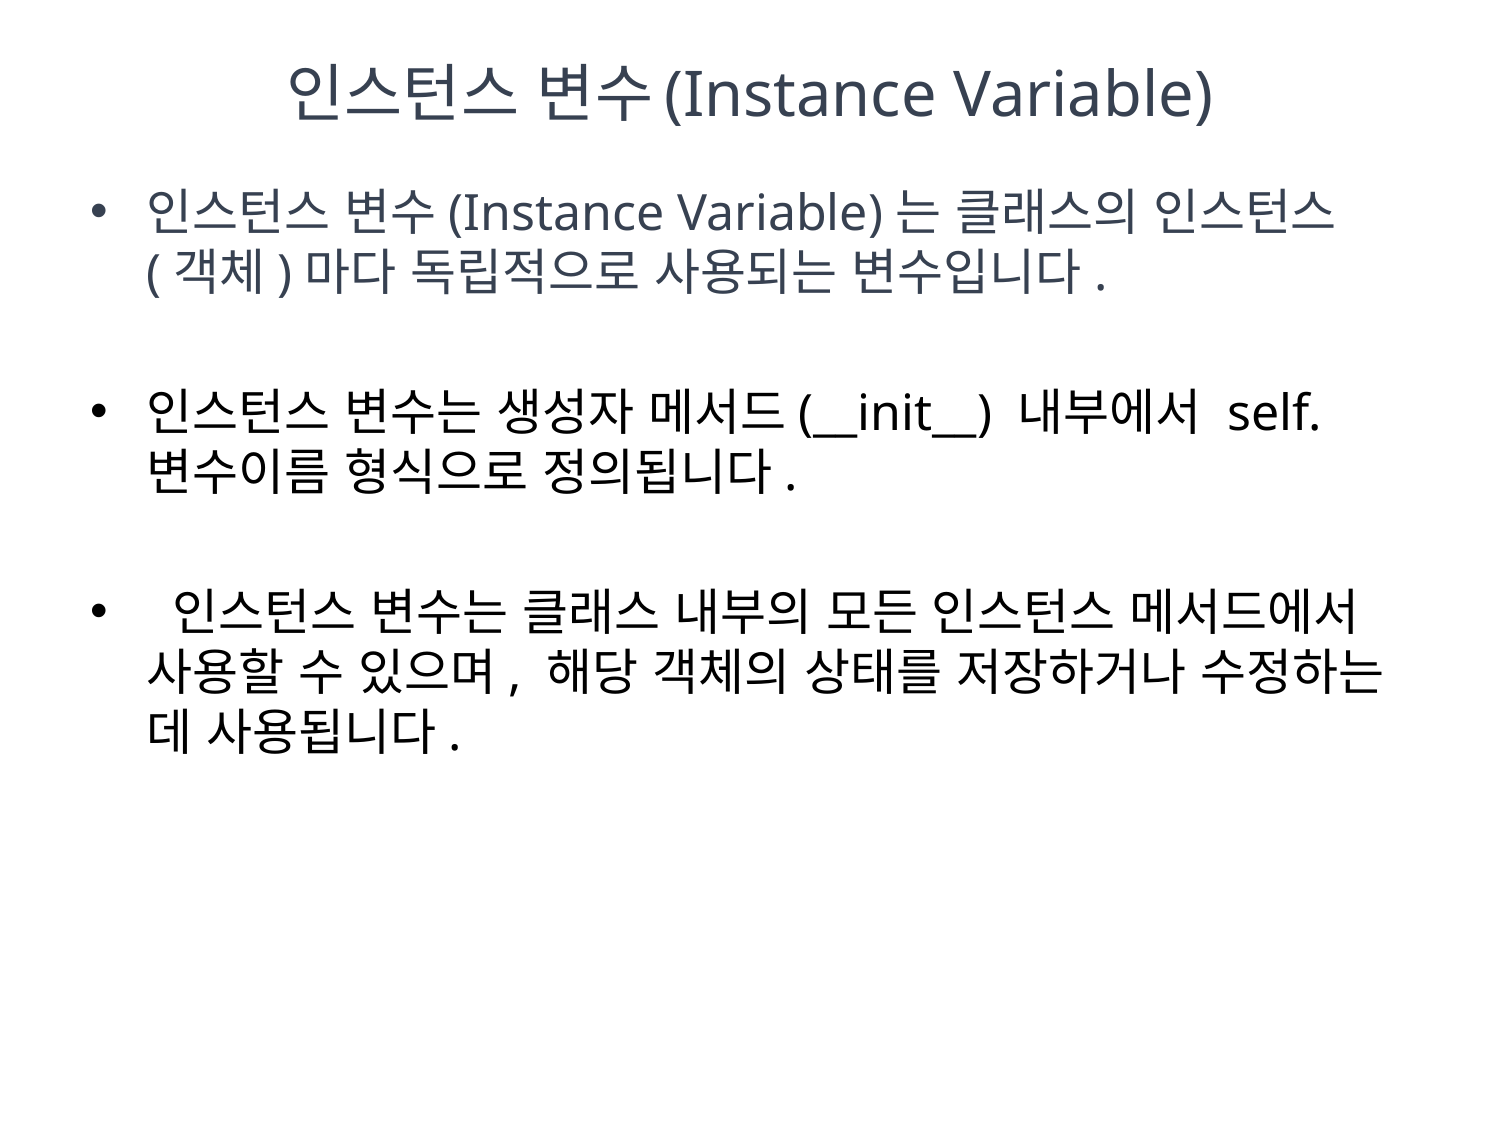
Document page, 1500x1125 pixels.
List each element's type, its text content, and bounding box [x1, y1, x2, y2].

title 인스턴스 변수(Instance Variable) [75, 45, 1425, 138]
list 인스턴스 변수(Instance Variable)는 클래스의 인스턴스(객체)마다 독립적으로 사용되는 변수입니다. 인스턴스 변수는 생성자 메서드(__init__) 내부에서 self.변수이름 형식으로 정의됩니다. 인스턴스 변수는 클래스 내부의 모든 인스턴스 메서드에서 사용할 수 있으며, 해당 객체의 상태를 저장하거나 수정하는 데 사용됩니다. [75, 172, 1425, 1005]
